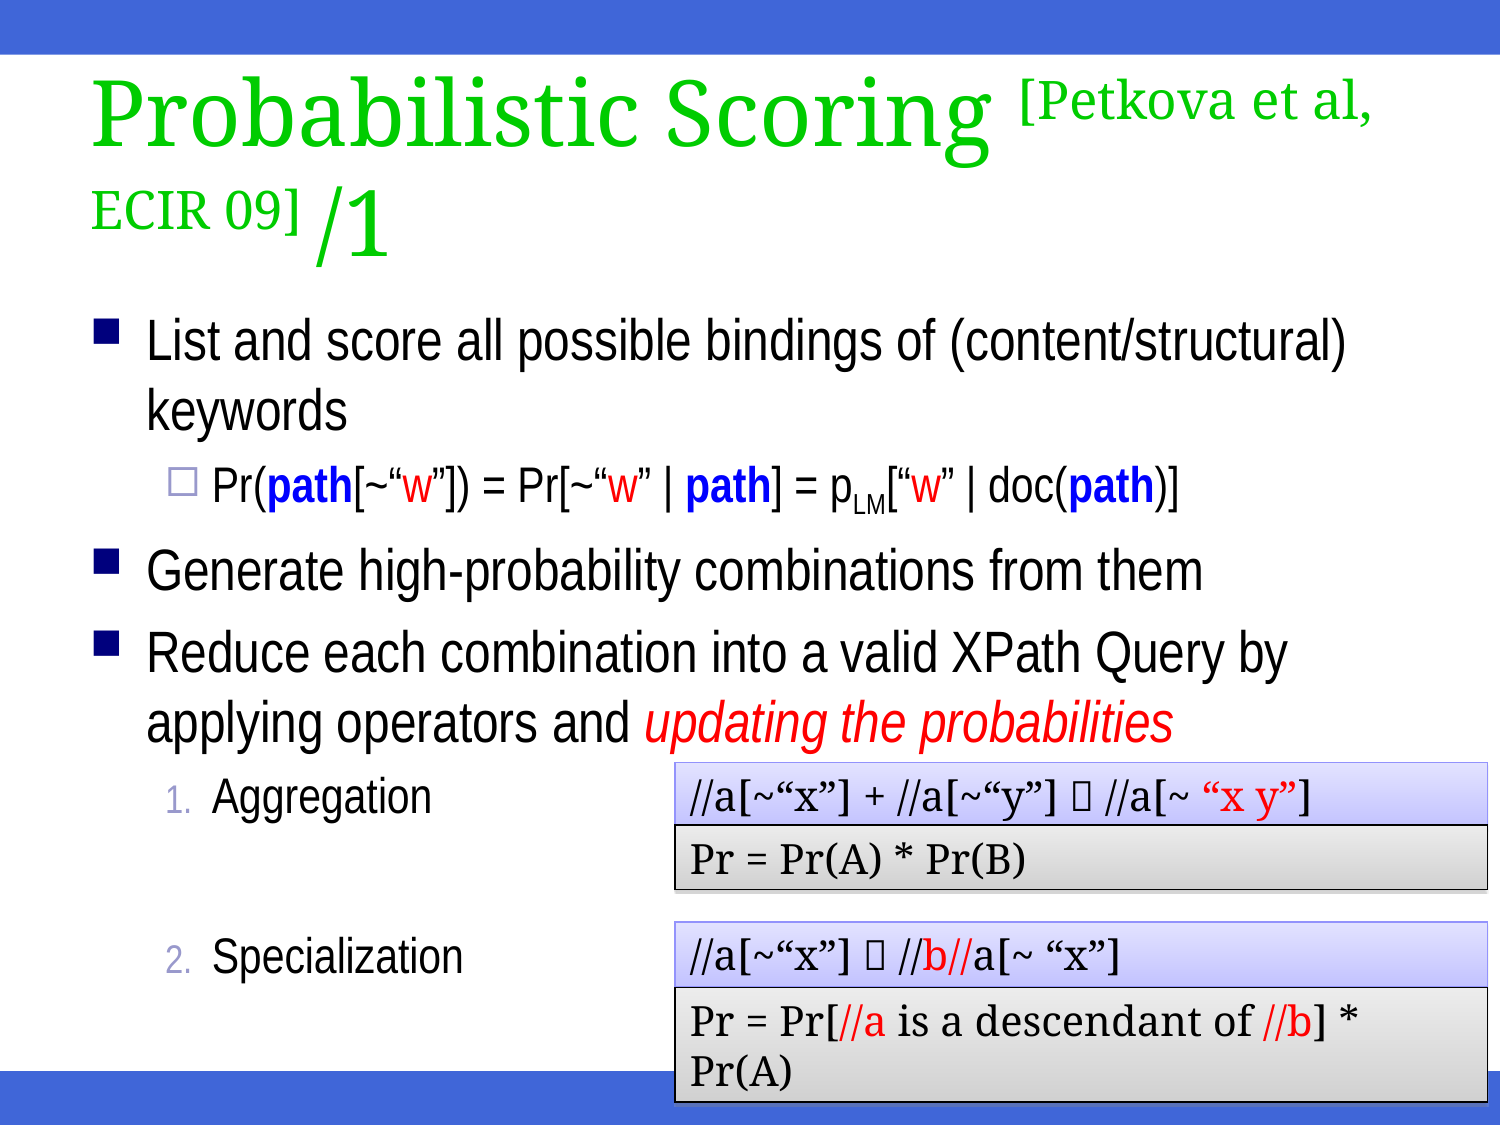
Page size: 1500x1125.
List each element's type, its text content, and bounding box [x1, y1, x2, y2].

slide_number 47 [1234, 1106, 1424, 1111]
text_box Pr = Pr(A) * Pr(B) [674, 825, 1488, 890]
text_box Pr = Pr[//a is a descendant of //b] * Pr(A) [674, 987, 1488, 1103]
text_box //a[~“x”] + //a[~“y”]  //a[~ “x y”] [674, 762, 1488, 825]
title Probabilistic Scoring [Petkova et al, ECIR 09] /1 [74, 74, 1426, 256]
list List and score all possible bindings of (content/structural) keywords Pr(path[~“w”]) = Pr[~“w” | path] = pLM[“w” | doc(path)] Generate high-probability combinations from them Reduce each combination into a valid XPath Query by applying operators and updating the probabilities Aggregation Specialization [74, 294, 1426, 1063]
text_box //a[~“x”]  //b//a[~ “x”] [674, 921, 1488, 987]
footer ICDE 2011 Tutorial [348, 1076, 1211, 1113]
